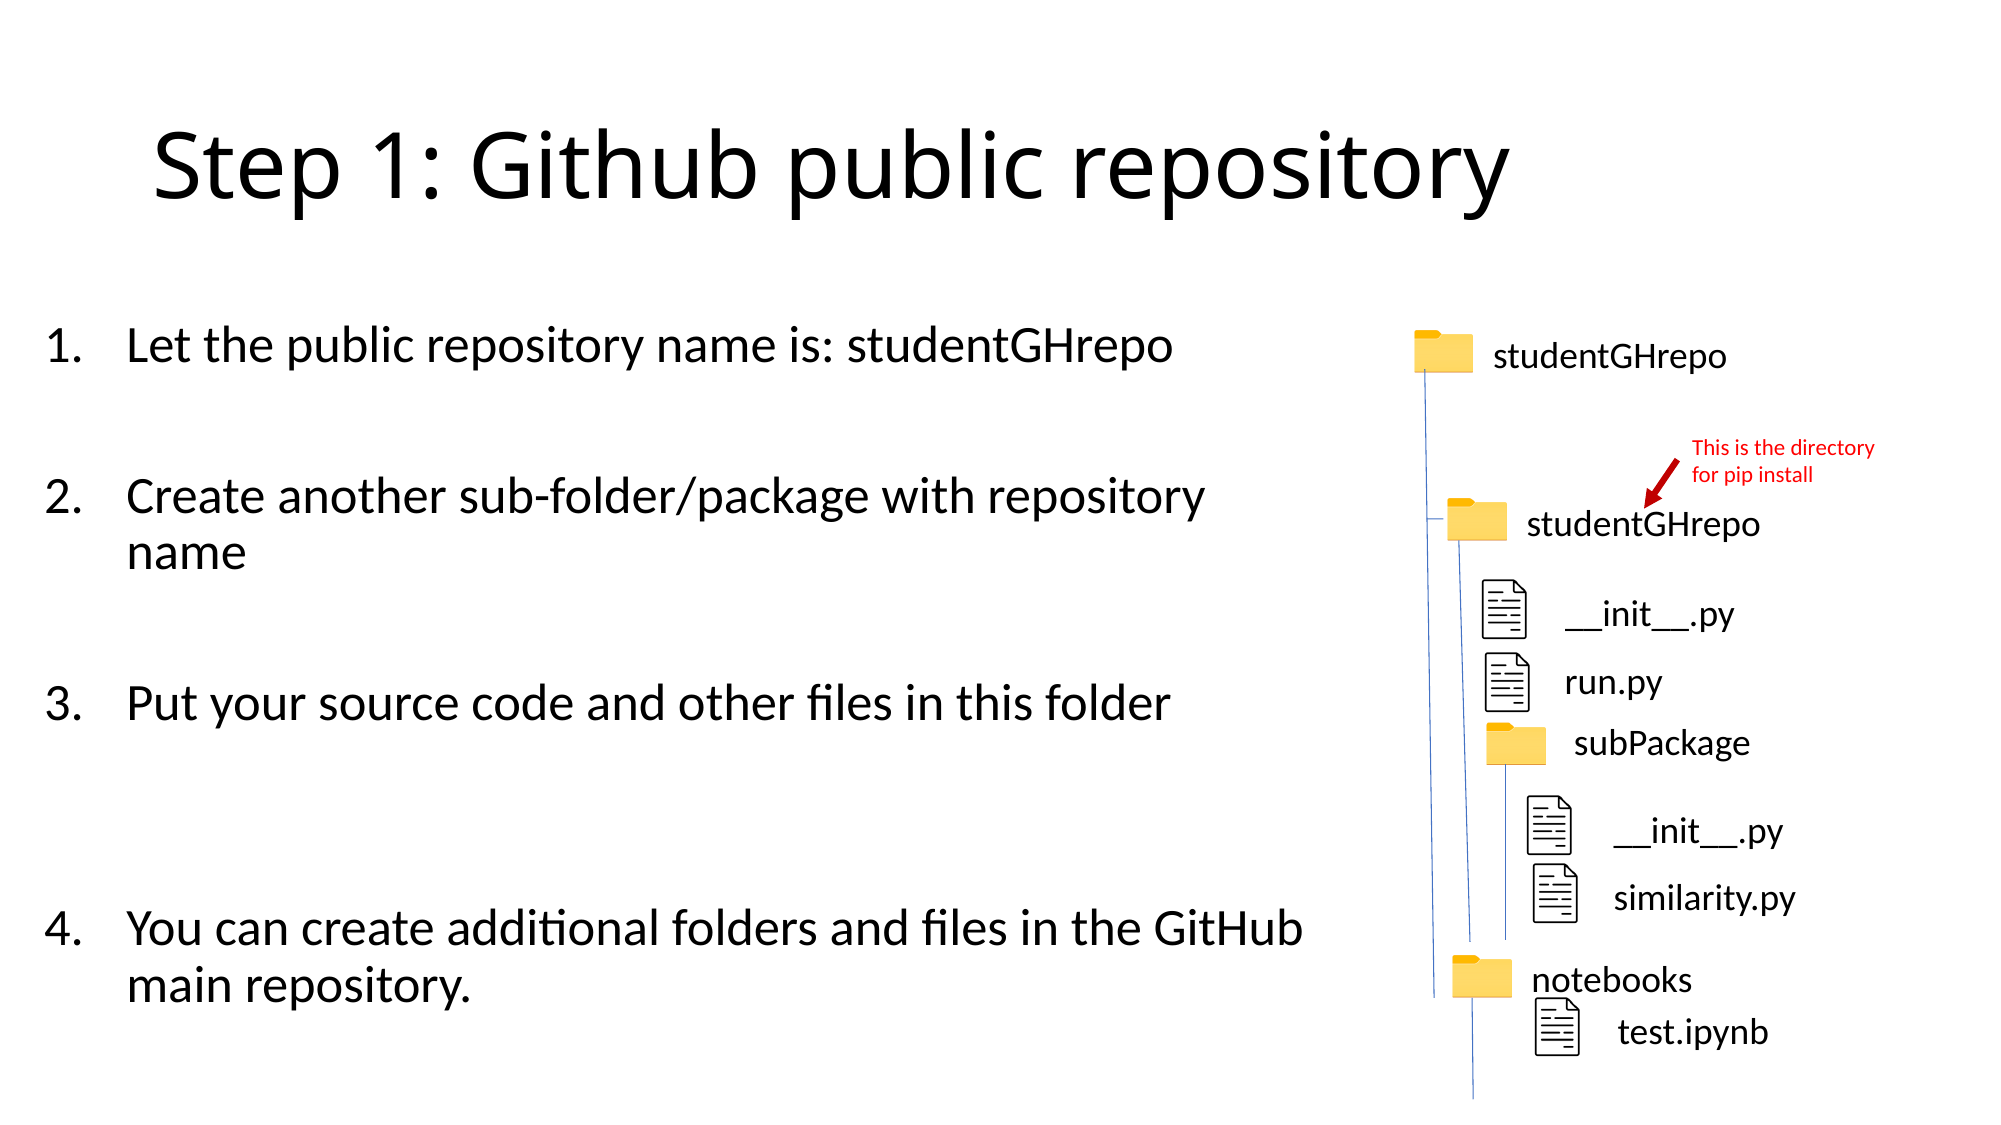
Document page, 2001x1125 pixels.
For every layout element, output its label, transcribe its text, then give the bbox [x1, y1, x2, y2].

text_box test.ipynb [1602, 999, 1785, 1060]
picture [1471, 575, 1538, 643]
picture [1523, 993, 1591, 1061]
picture [1443, 485, 1511, 553]
picture [1515, 791, 1589, 927]
text_box studentGHrepo [1478, 323, 1743, 384]
text_box __init__.py [1598, 798, 1799, 858]
text_box studentGHrepo [1511, 491, 1777, 552]
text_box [1424, 369, 1435, 998]
text_box subPackage [1559, 710, 1766, 770]
text_box similarity.py [1598, 866, 1812, 926]
text_box __init__.py [1550, 581, 1751, 642]
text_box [1644, 460, 1678, 509]
text_box run.py [1549, 649, 1679, 710]
title Step 1: Github public repository [137, 59, 1863, 278]
list Let the public repository name is: studentGHrepo Create another sub-folder/package with repository name Put your source code and other files in this folder You can create additional folders and files in the GitHub main repository. [29, 309, 1332, 1024]
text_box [1458, 540, 1471, 942]
picture [1448, 942, 1516, 1010]
picture [1409, 317, 1477, 385]
text_box notebooks [1516, 947, 1708, 1008]
picture [1473, 648, 1550, 777]
text_box This is the directory for pip install [1677, 424, 1909, 495]
